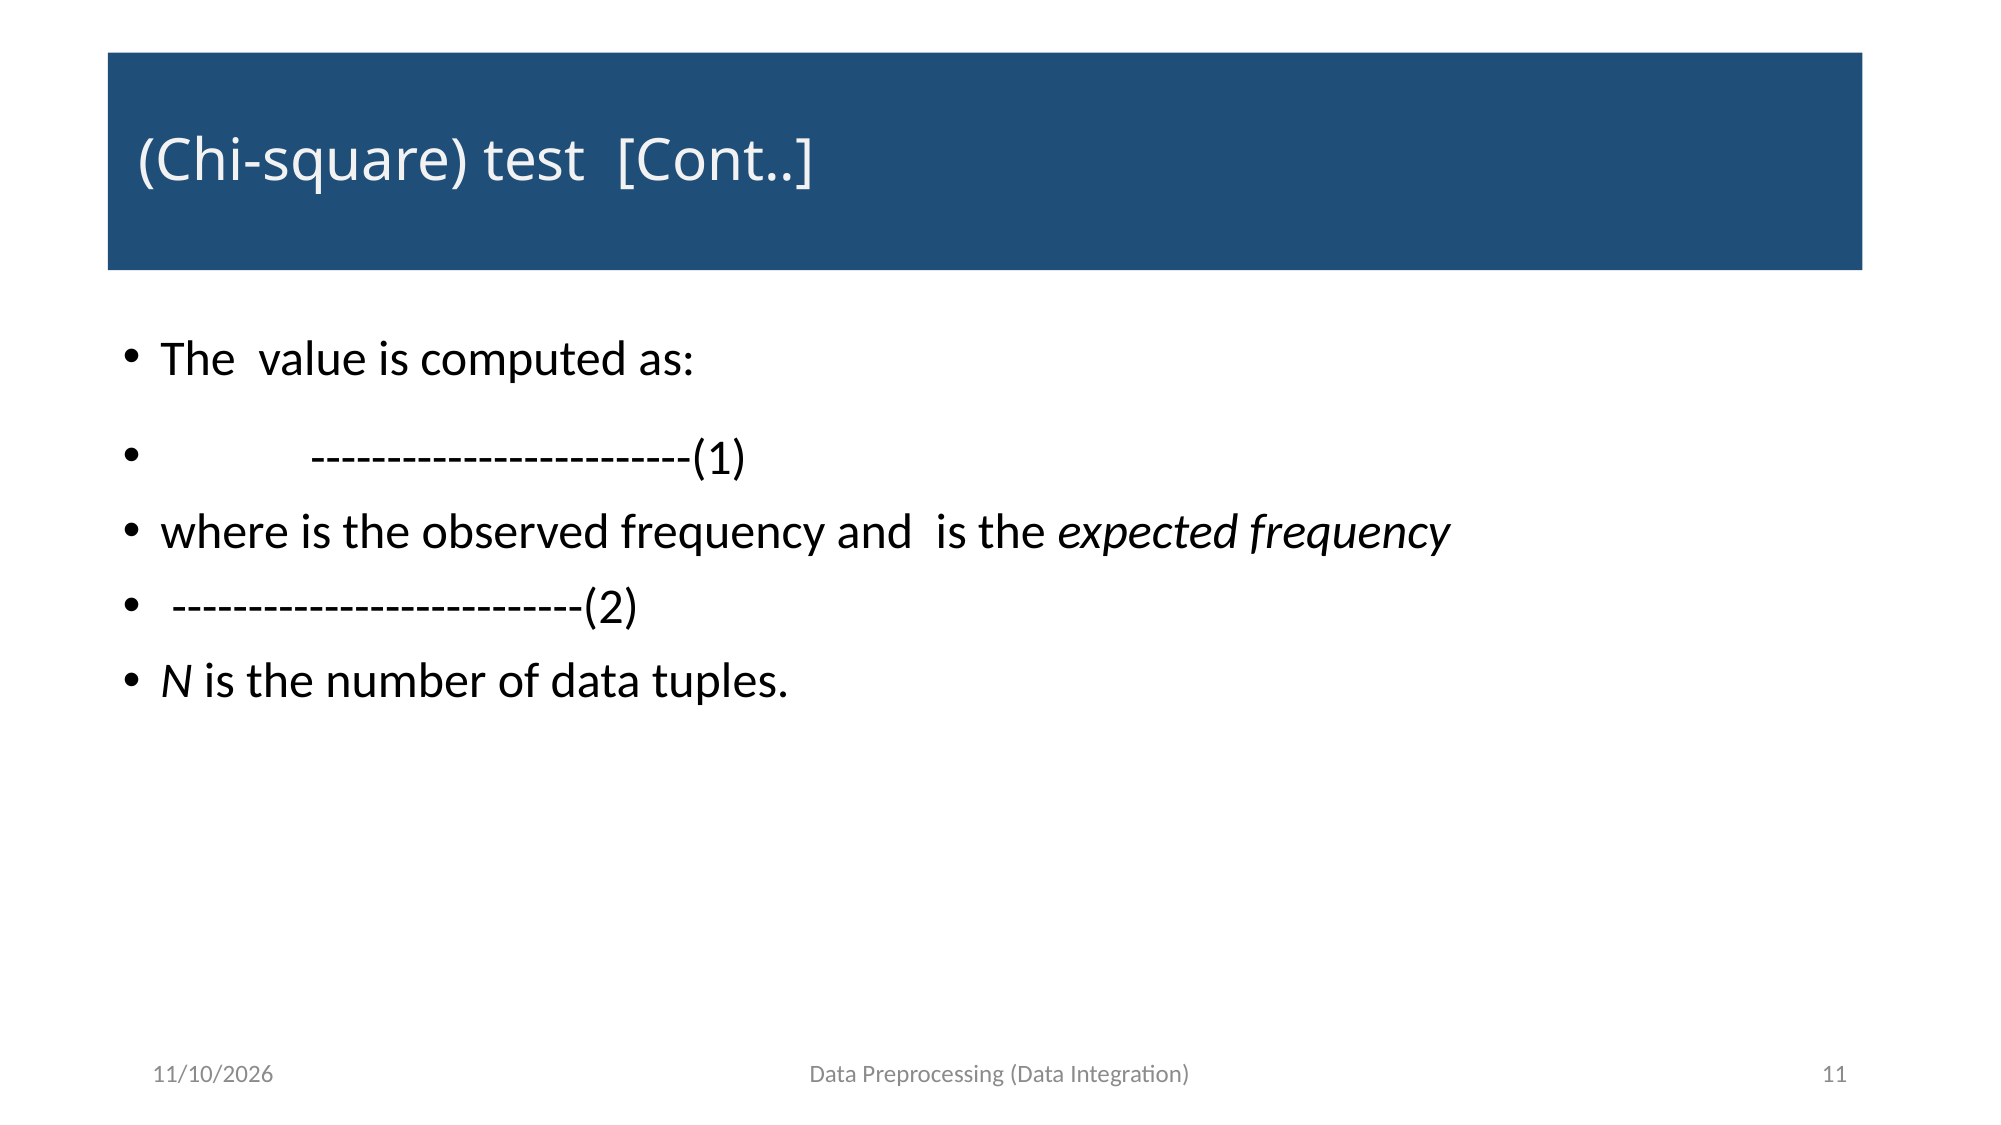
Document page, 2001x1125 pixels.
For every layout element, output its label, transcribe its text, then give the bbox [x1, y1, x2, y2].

slide_number 11 [1412, 1042, 1863, 1103]
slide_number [137, 1042, 588, 1103]
footer Data Preprocessing (Data Integration) [662, 1042, 1338, 1103]
